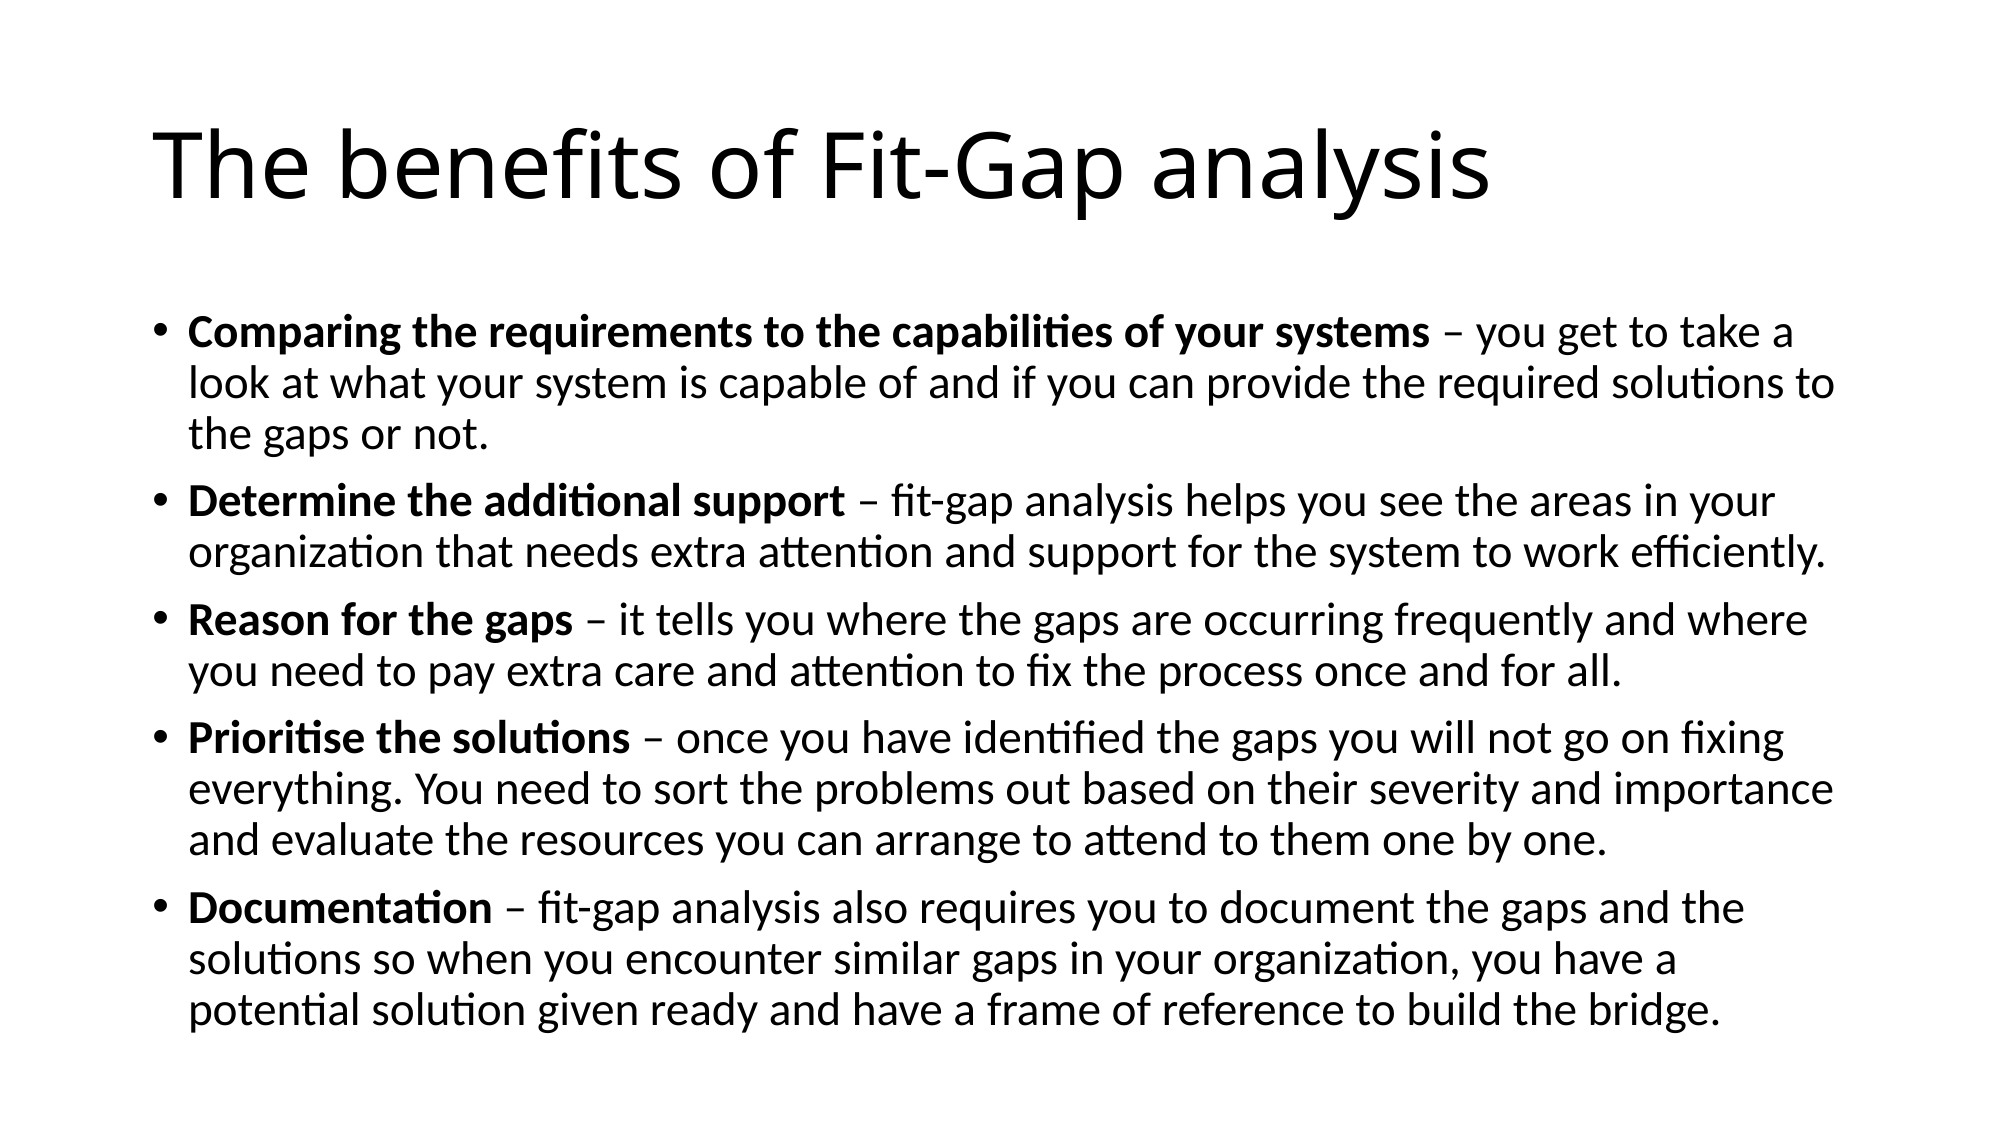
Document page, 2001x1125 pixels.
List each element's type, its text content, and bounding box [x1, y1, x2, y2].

list Comparing the requirements to the capabilities of your systems – you get to take a look at what your system is capable of and if you can provide the required solutions to the gaps or not. Determine the additional support – fit-gap analysis helps you see the areas in your organization that needs extra attention and support for the system to work efficiently. Reason for the gaps – it tells you where the gaps are occurring frequently and where you need to pay extra care and attention to fix the process once and for all. Prioritise the solutions – once you have identified the gaps you will not go on fixing everything. You need to sort the problems out based on their severity and importance and evaluate the resources you can arrange to attend to them one by one. Documentation – fit-gap analysis also requires you to document the gaps and the solutions so when you encounter similar gaps in your organization, you have a potential solution given ready and have a frame of reference to build the bridge. [137, 299, 1863, 1087]
title The benefits of Fit-Gap analysis [137, 59, 1863, 278]
